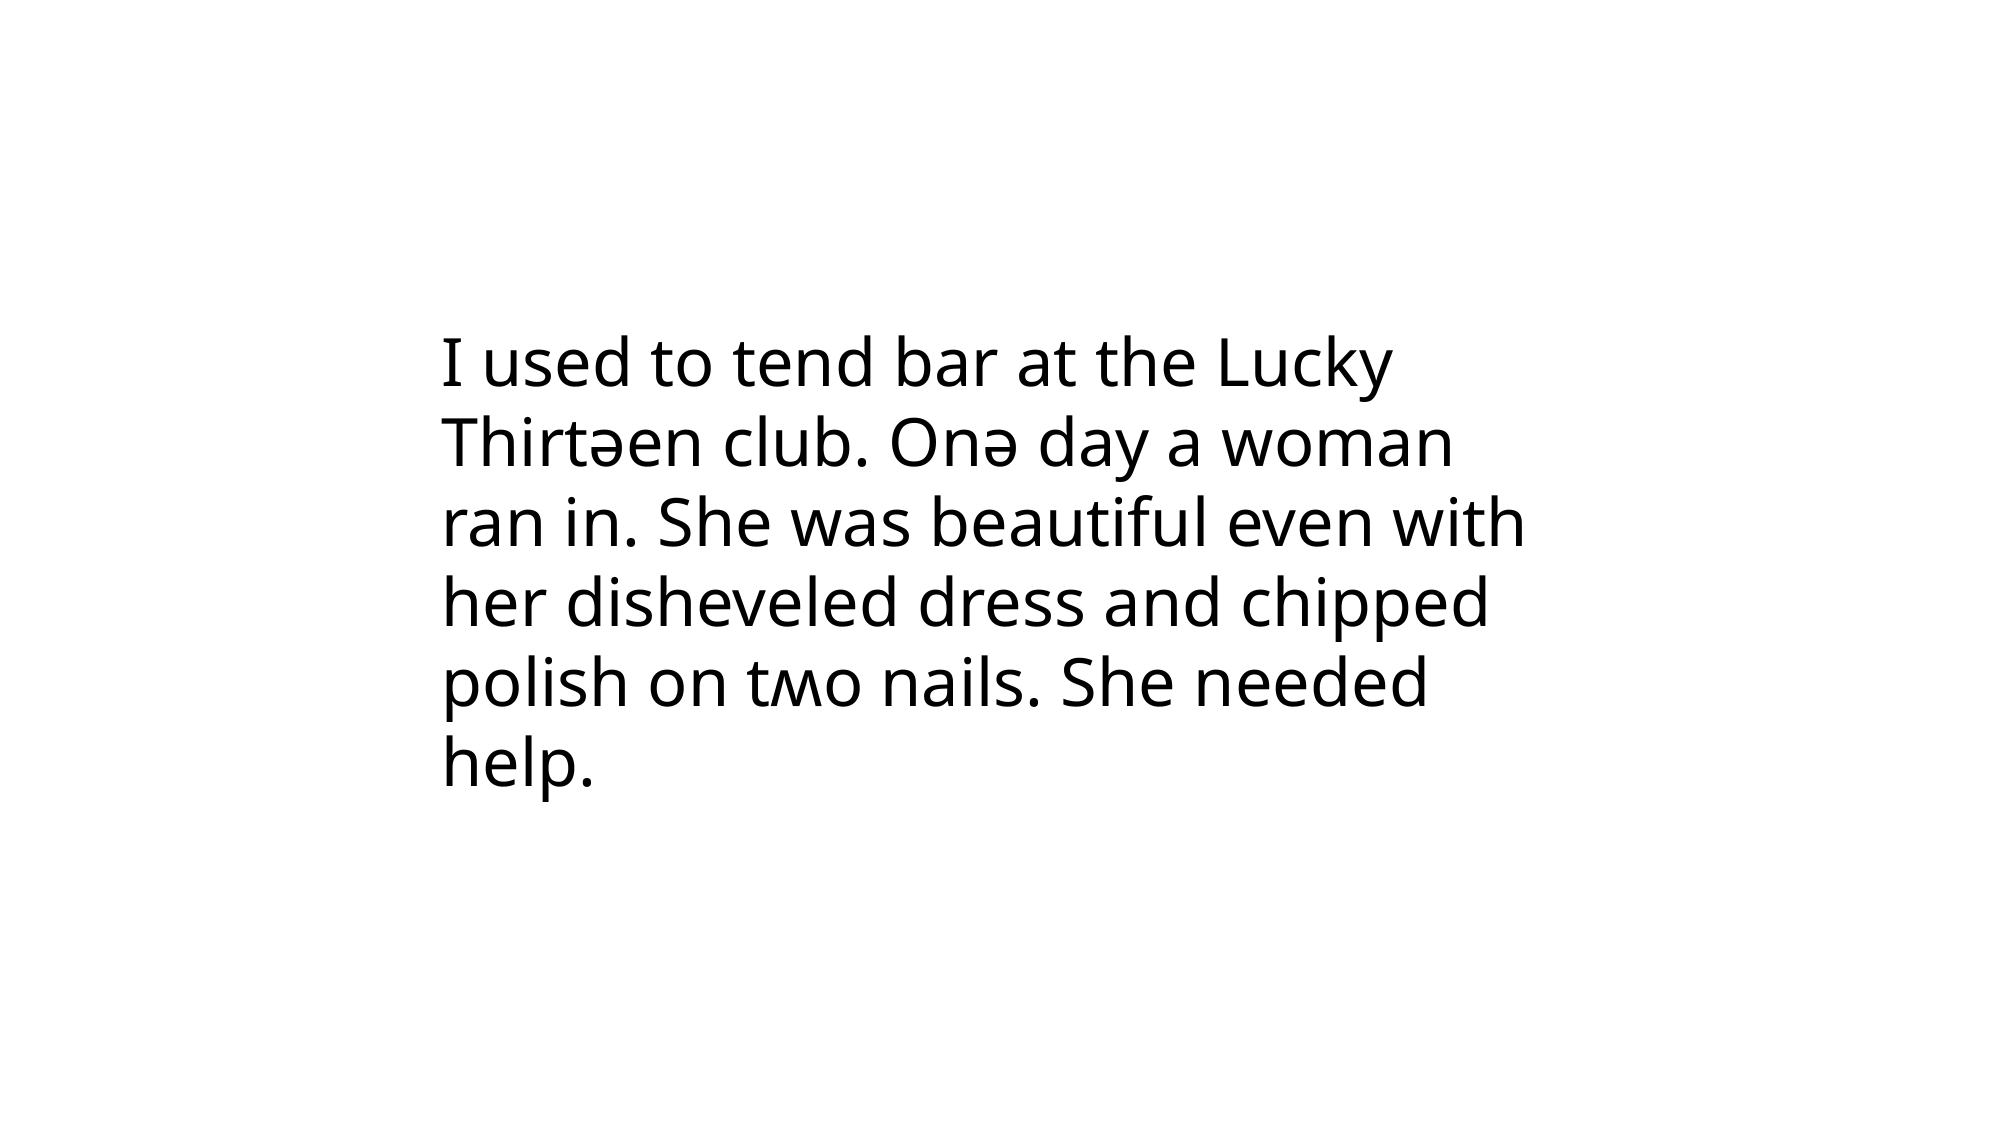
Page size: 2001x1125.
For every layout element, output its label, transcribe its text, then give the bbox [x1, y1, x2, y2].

text_box I used to tend bar at the Lucky Thirtəen club. Onə day a woman ran in. She was beautiful even with her disheveled dress and chipped polish on tʍo nails. She needed help. [426, 312, 1573, 807]
